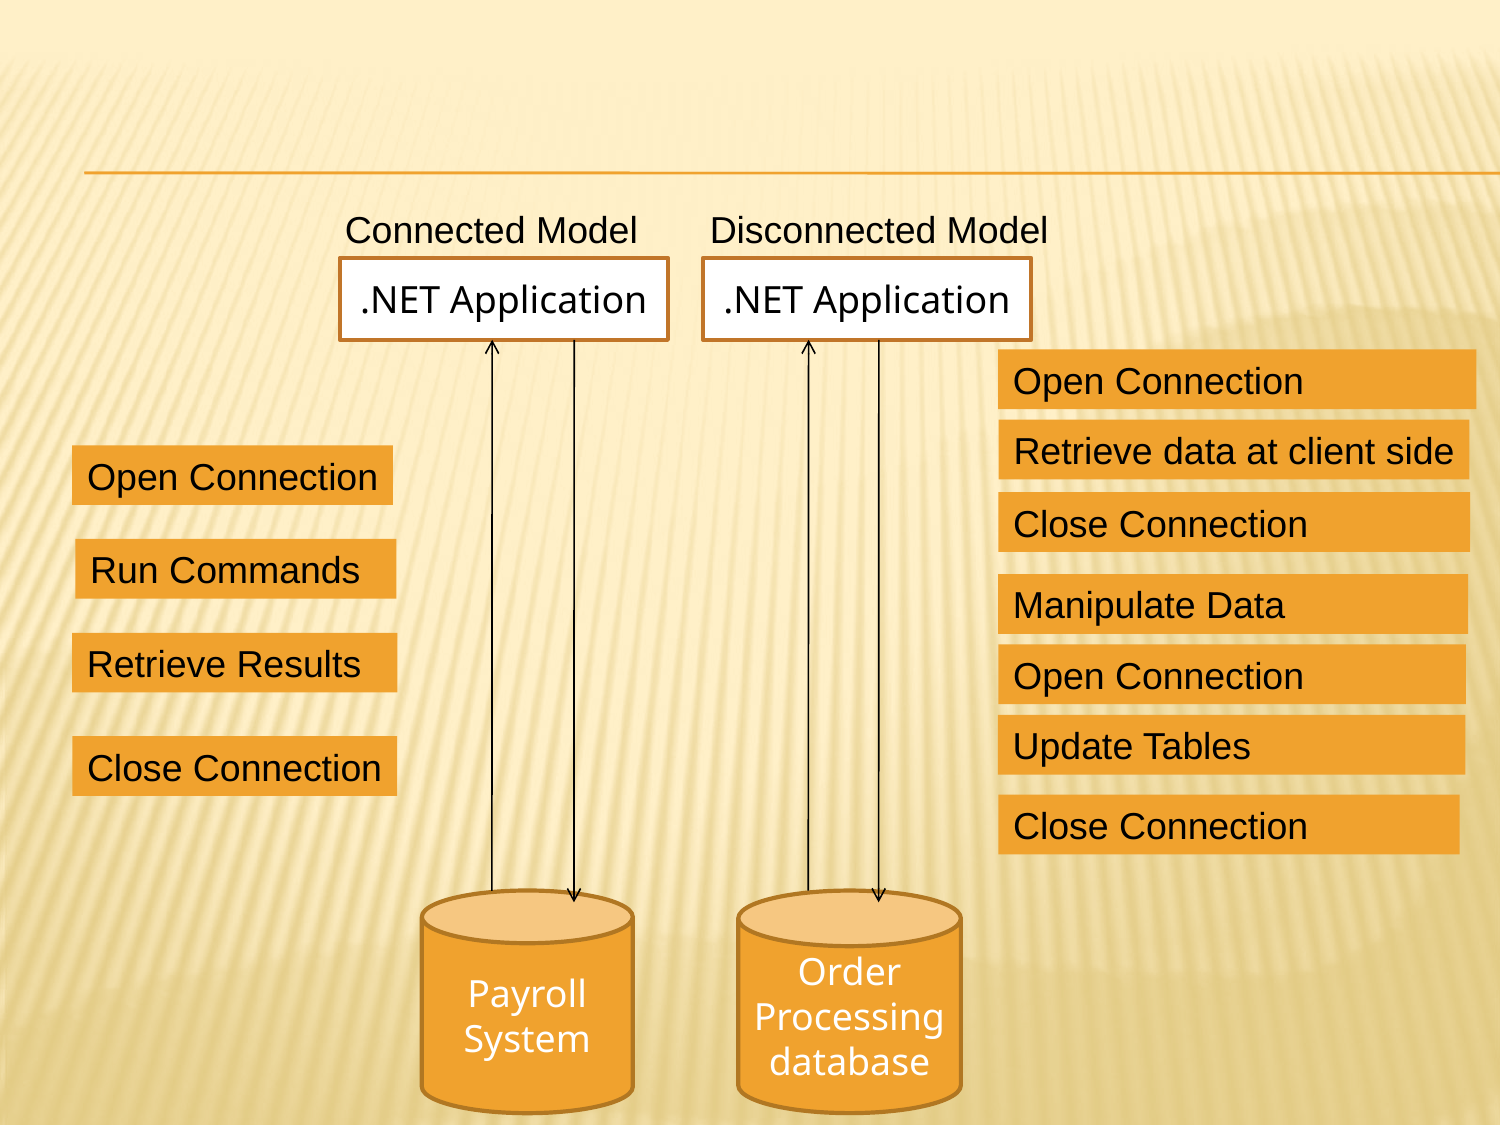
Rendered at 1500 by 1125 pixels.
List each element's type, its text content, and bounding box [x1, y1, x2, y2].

text_box .NET Application [338, 256, 670, 342]
text_box Update Tables [997, 714, 1466, 775]
text_box Disconnected Model [694, 199, 1064, 259]
text_box .NET Application [701, 259, 1033, 342]
text_box Order Processing database [736, 888, 963, 1116]
text_box Open Connection [998, 349, 1477, 410]
text_box Close Connection [998, 492, 1471, 552]
text_box Retrieve Results [72, 632, 398, 693]
text_box Payroll System [419, 888, 635, 1116]
text_box Open Connection [72, 445, 393, 505]
text_box Open Connection [998, 644, 1466, 705]
text_box Close Connection [998, 794, 1460, 855]
text_box Retrieve data at client side [998, 419, 1470, 480]
text_box Connected Model [330, 199, 653, 259]
text_box Close Connection [72, 736, 398, 796]
text_box Run Commands [75, 538, 397, 599]
text_box Manipulate Data [998, 574, 1469, 634]
